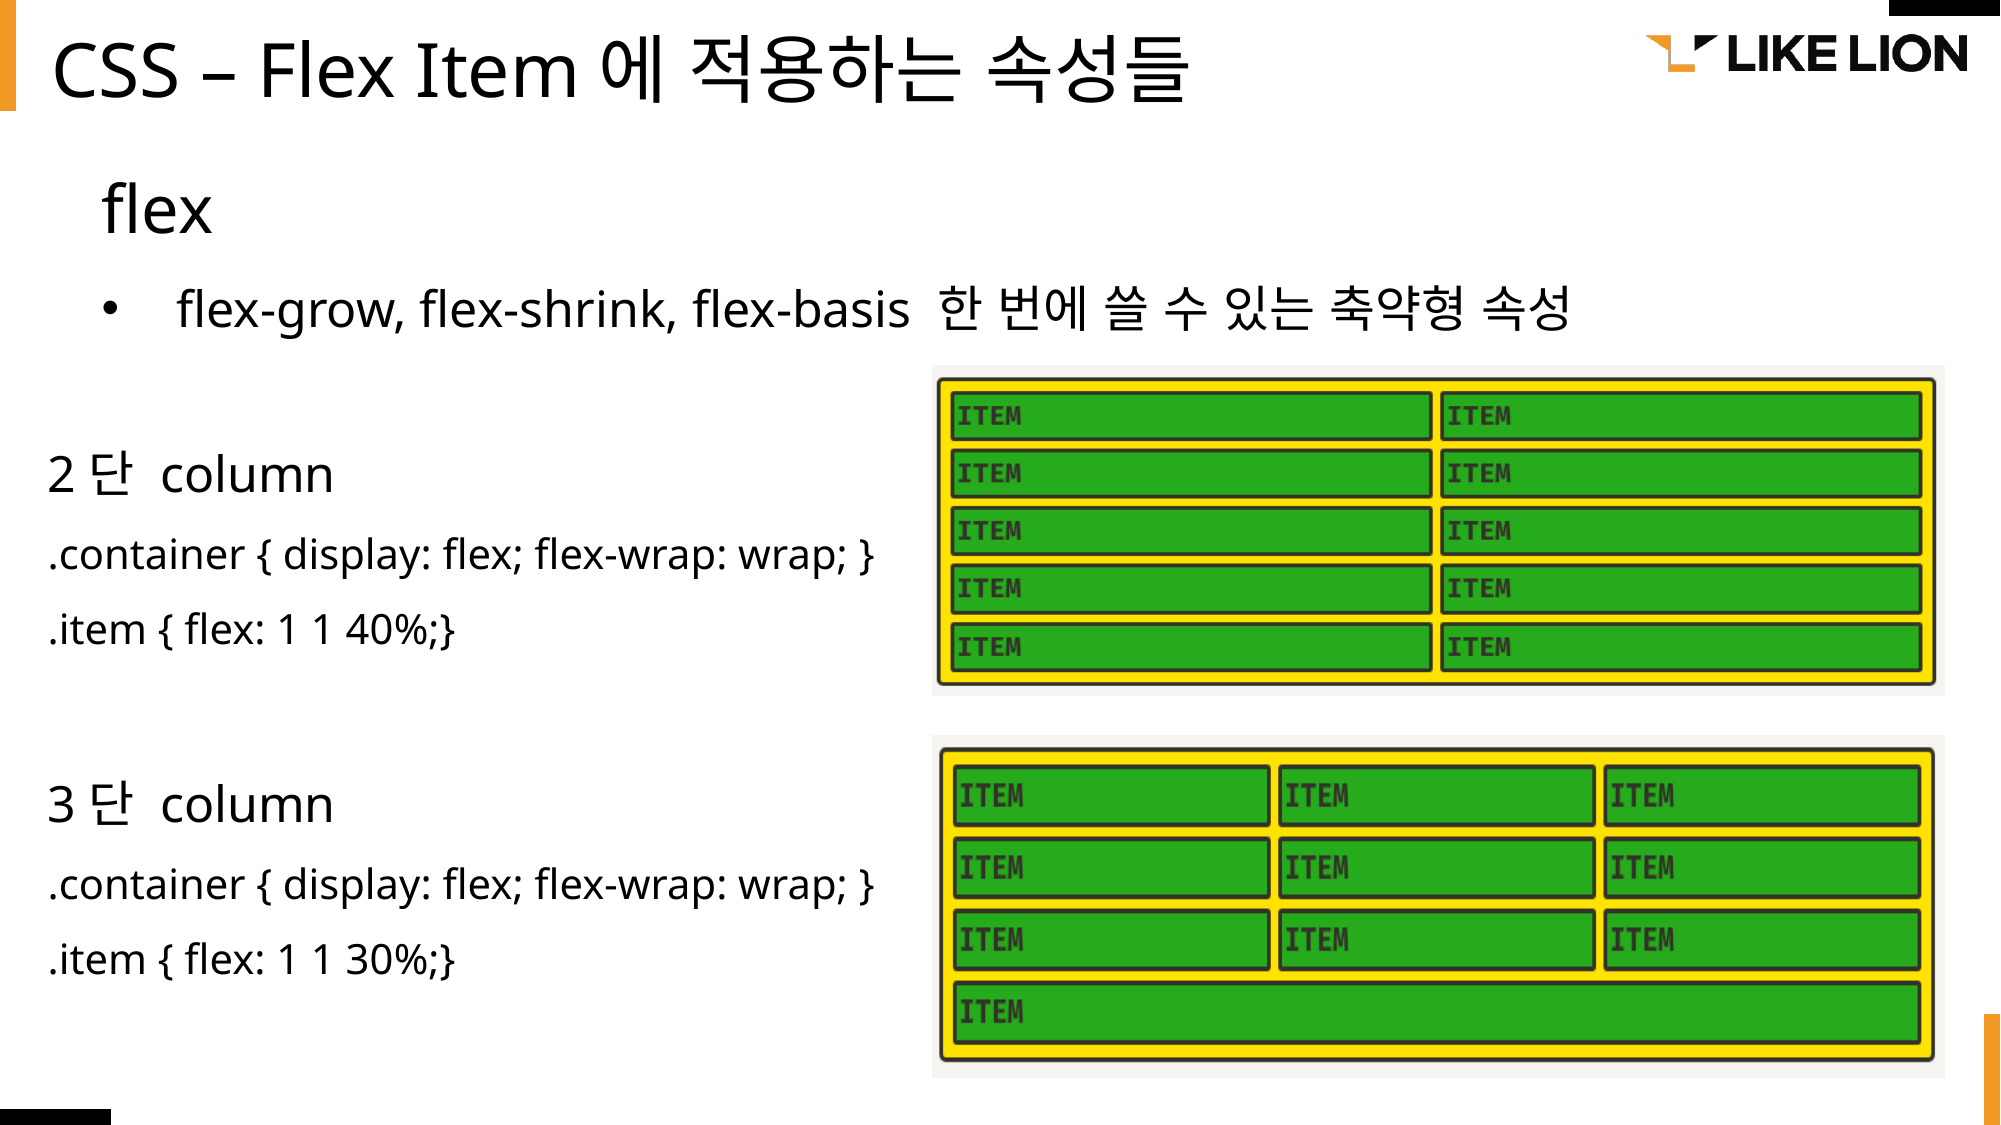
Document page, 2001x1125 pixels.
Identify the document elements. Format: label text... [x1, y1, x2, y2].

text_box 2단 column .container { display: flex; flex-wrap: wrap; } .item { flex: 1 1 40%;} [33, 405, 932, 661]
text_box [0, 1109, 111, 1125]
text_box [1984, 1014, 2000, 1125]
text_box [0, 0, 16, 111]
picture [932, 365, 1945, 696]
picture [932, 735, 1945, 1078]
text_box CSS – Flex Item에 적용하는 속성들 [33, 14, 1211, 120]
text_box [1889, 0, 2000, 16]
text_box flex flex-grow, flex-shrink, flex-basis 한 번에 쓸 수 있는 축약형 속성 [86, 119, 1913, 345]
picture [1645, 34, 1967, 102]
text_box 3단 column .container { display: flex; flex-wrap: wrap; } .item { flex: 1 1 30%;} [33, 735, 932, 990]
